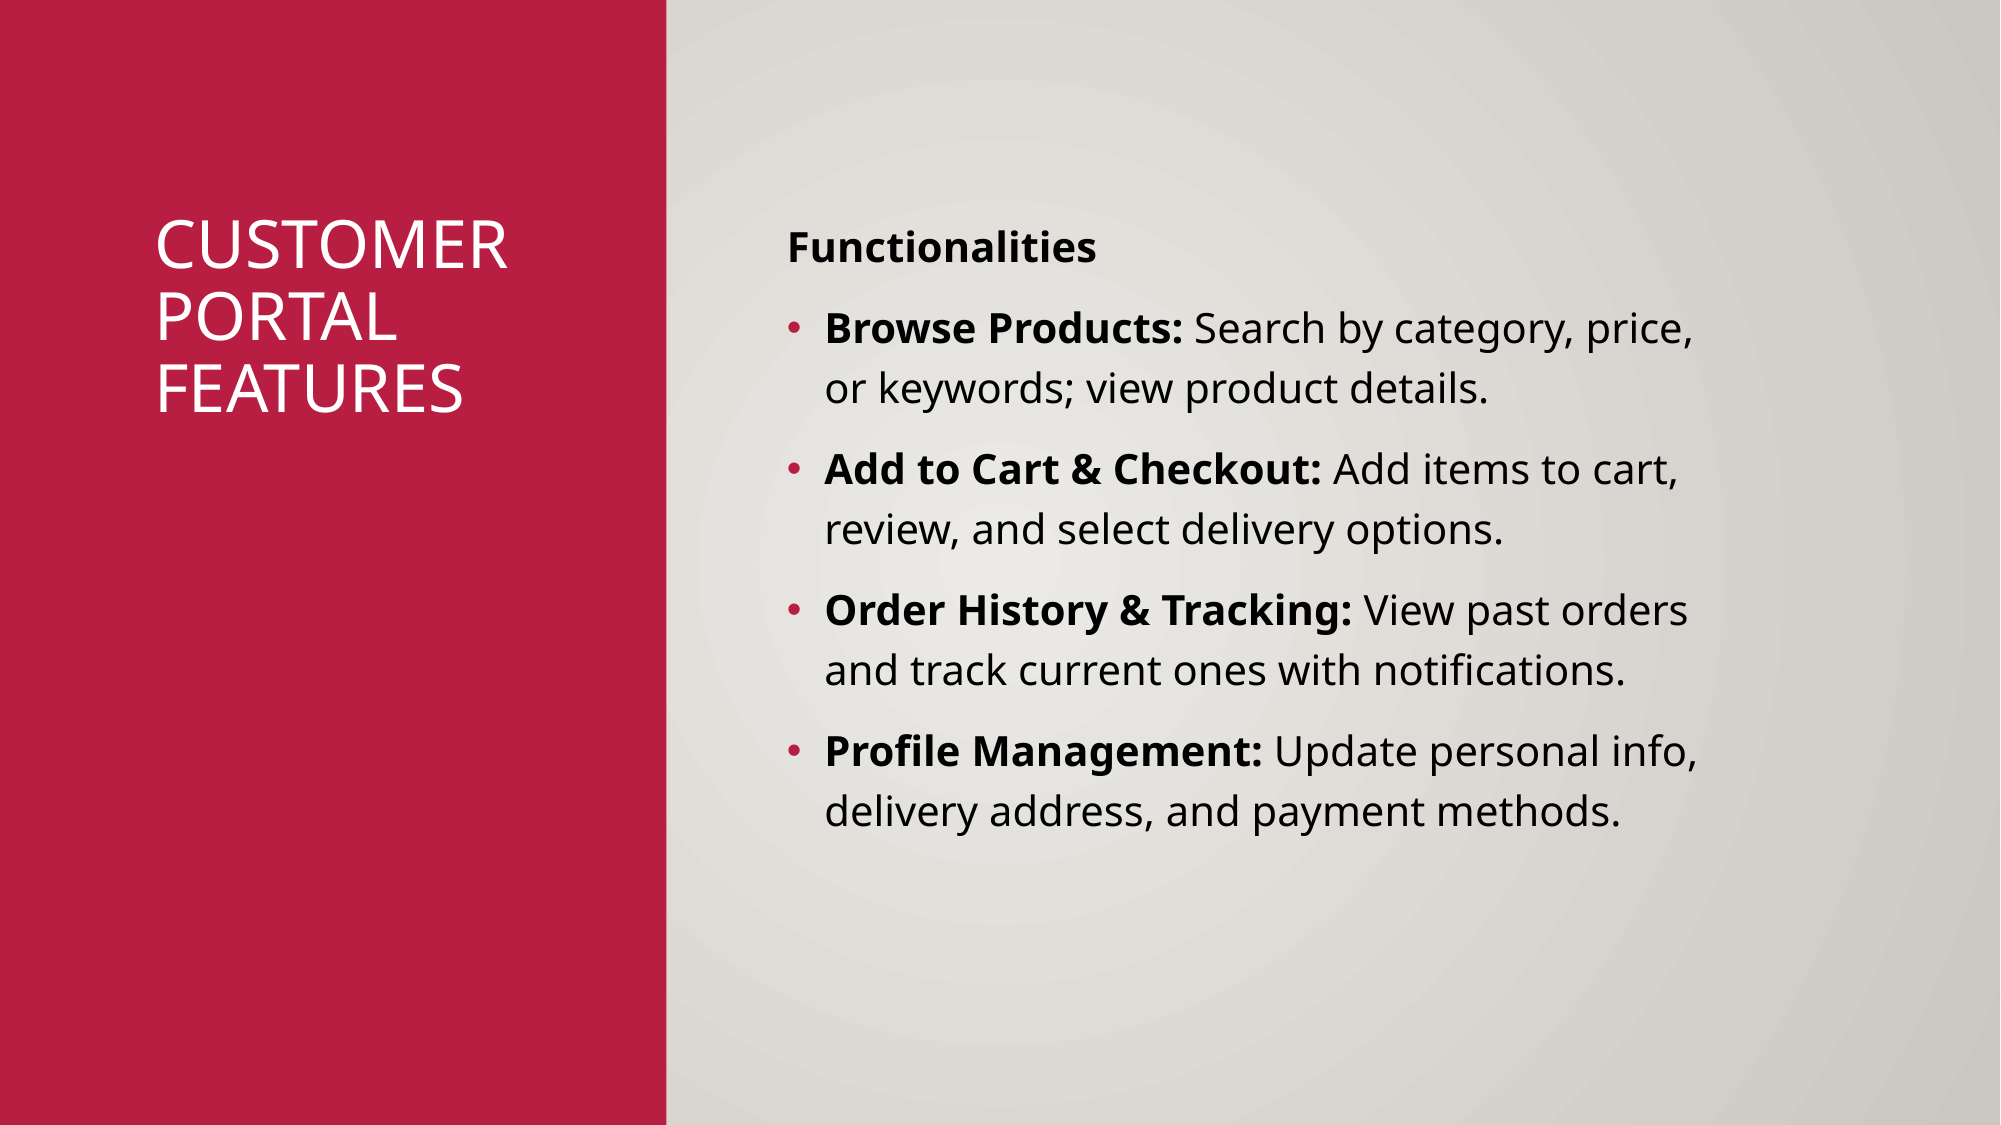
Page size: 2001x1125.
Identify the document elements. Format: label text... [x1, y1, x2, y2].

list Functionalities Browse Products: Search by category, price, or keywords; view product details. Add to Cart & Checkout: Add items to cart, review, and select delivery options. Order History & Tracking: View past orders and track current ones with notifications. Profile Management: Update personal info, delivery address, and payment methods. [771, 203, 1762, 1010]
title Customer Portal Features [139, 203, 587, 956]
text_box [0, 0, 668, 1125]
text_box [668, 0, 2000, 1125]
